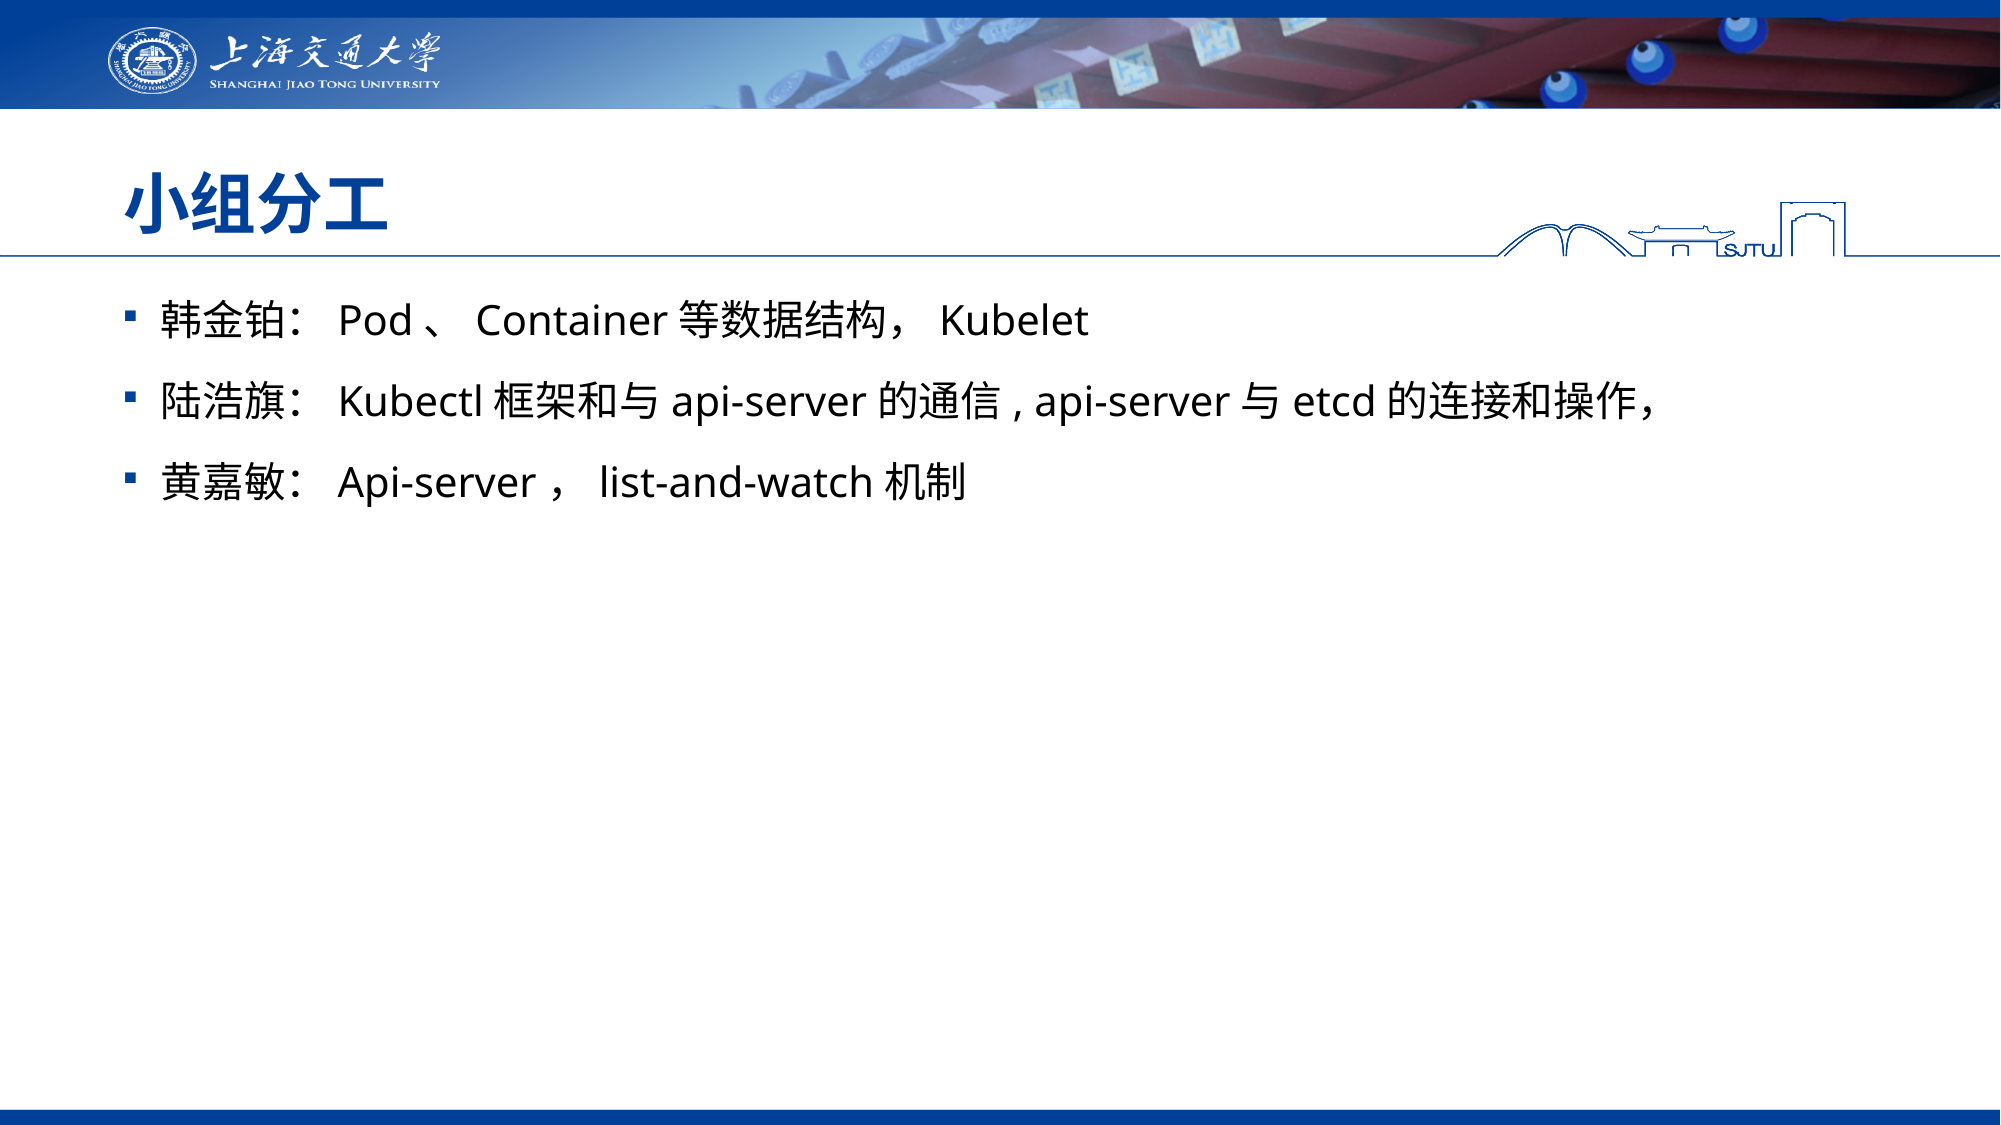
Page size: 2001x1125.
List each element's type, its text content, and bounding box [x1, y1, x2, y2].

list 韩金铂：Pod、Container等数据结构，Kubelet 陆浩旗：Kubectl框架和与api-server的通信, api-server与etcd的连接和操作， 黄嘉敏：Api-server，list-and-watch机制 [108, 276, 1940, 1084]
title 小组分工 [108, 159, 1940, 254]
picture [0, 0, 2001, 109]
